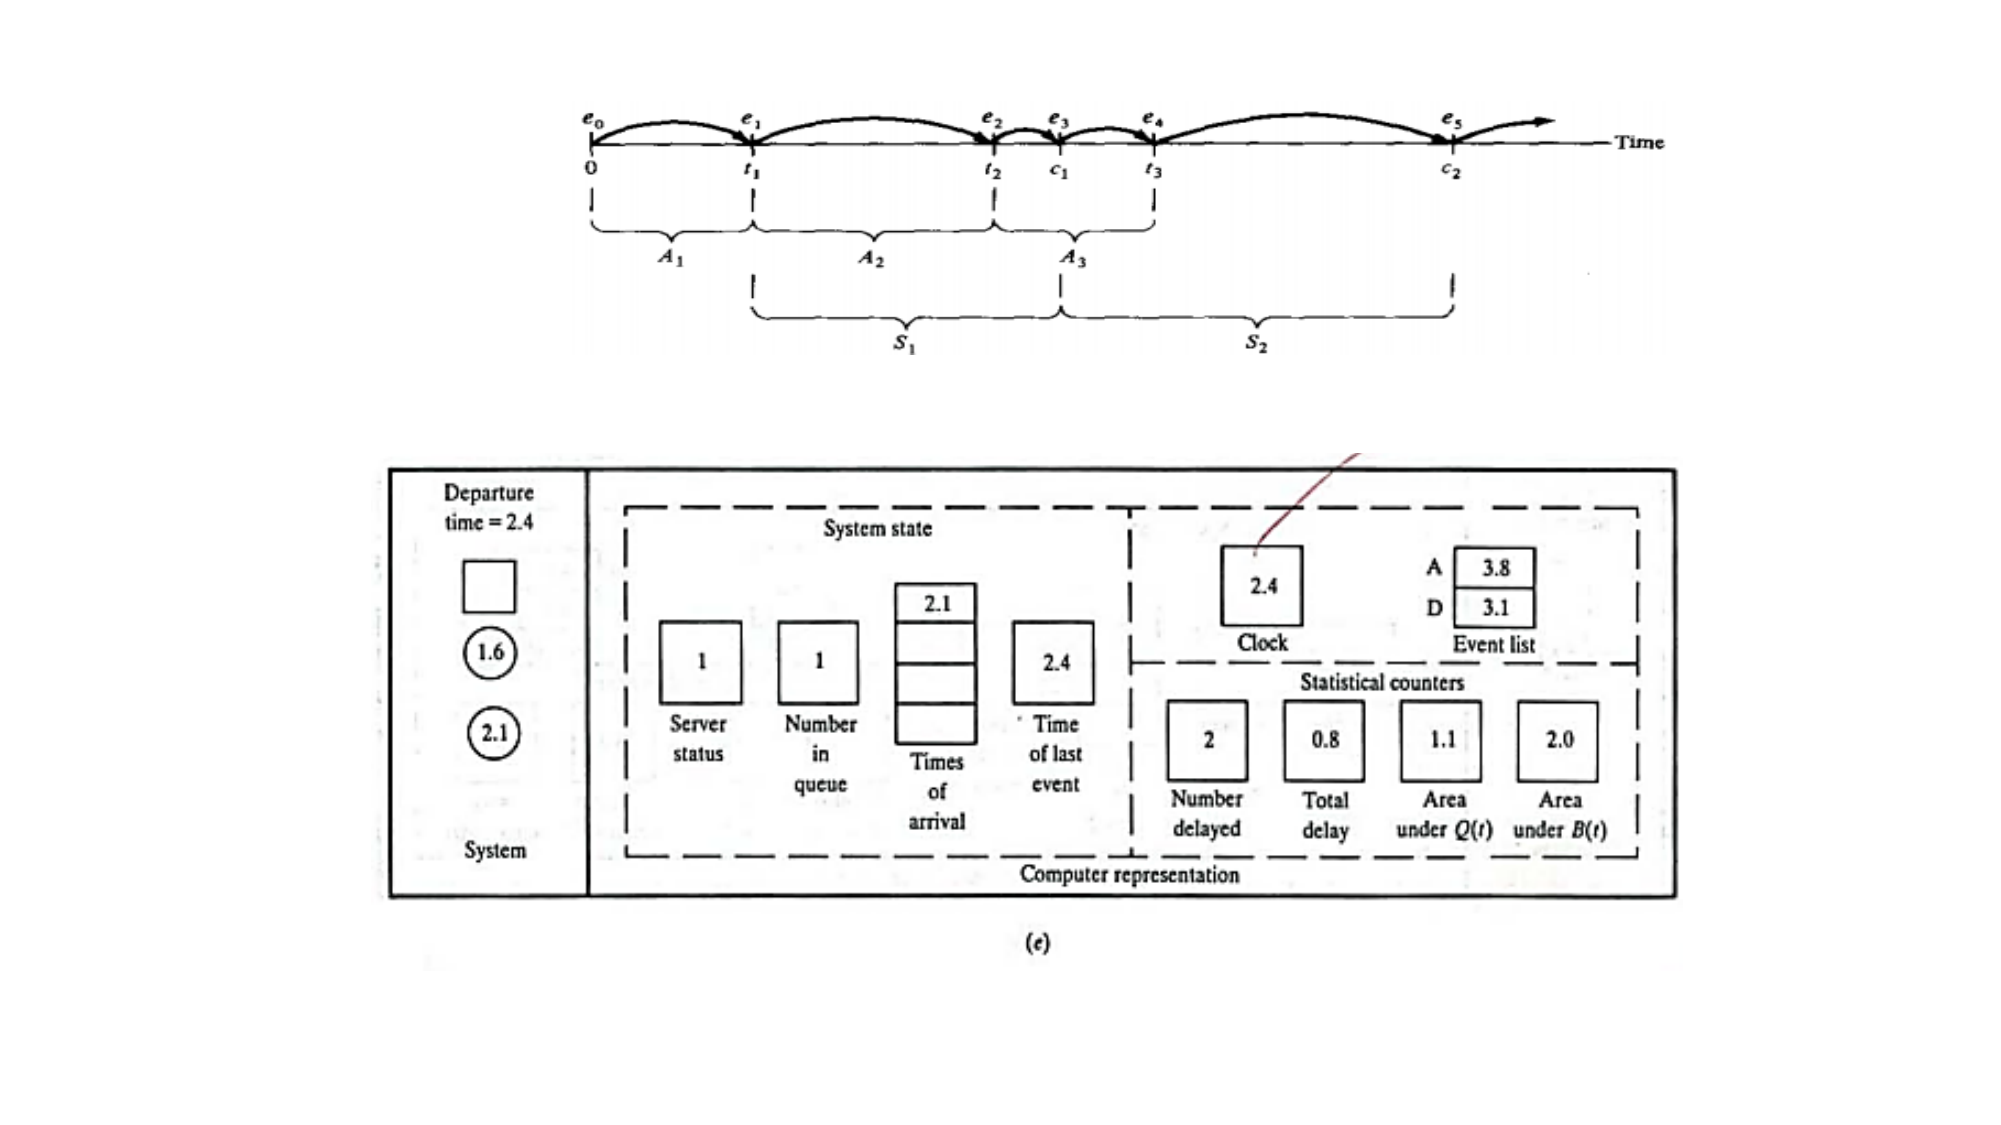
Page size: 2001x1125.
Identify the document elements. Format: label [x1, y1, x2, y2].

picture [370, 453, 1683, 971]
picture [571, 101, 1673, 355]
